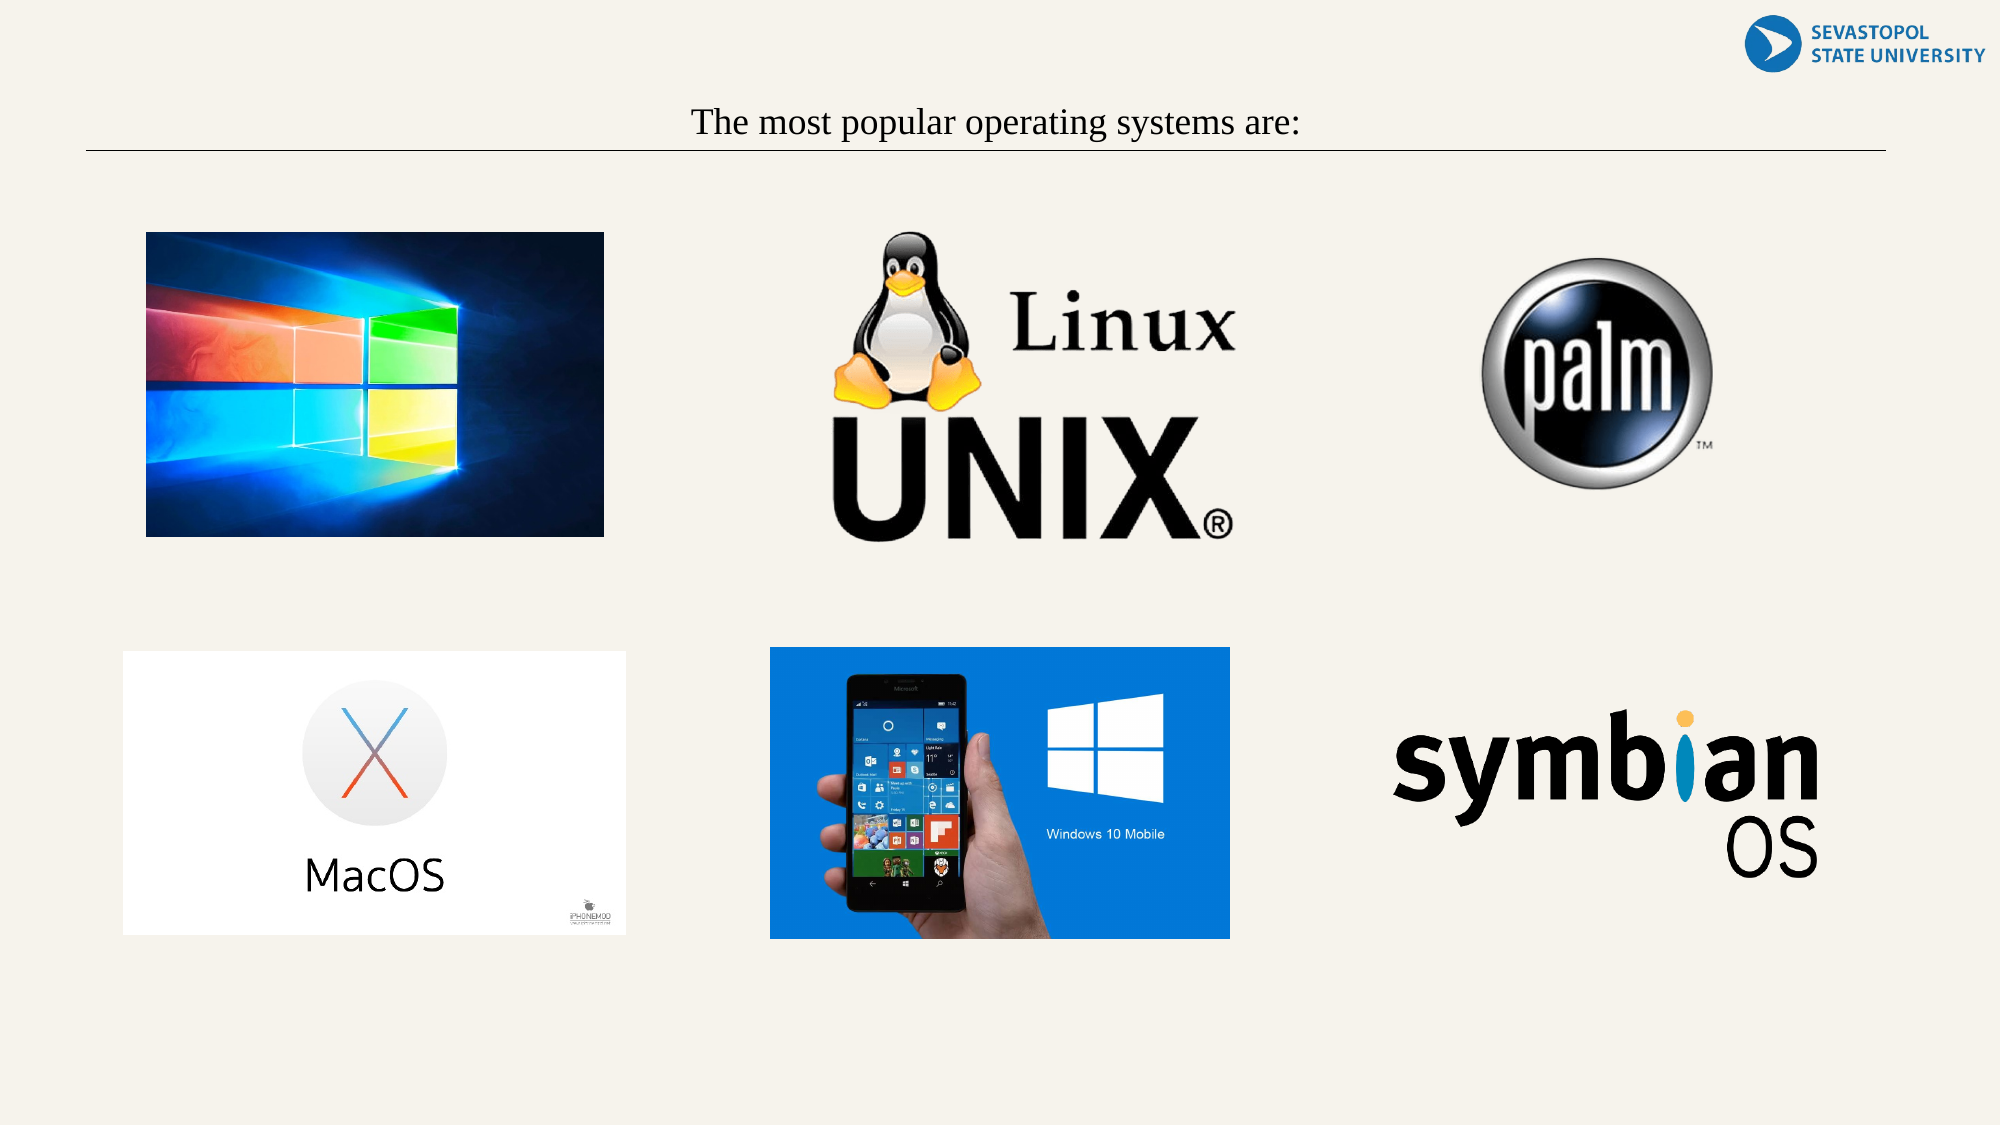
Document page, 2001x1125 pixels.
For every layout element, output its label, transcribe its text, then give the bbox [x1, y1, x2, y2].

picture [1393, 708, 1817, 878]
picture [123, 651, 627, 935]
picture [1733, 10, 1991, 77]
text_box The most popular operating systems are: [676, 89, 1324, 150]
picture [770, 647, 1230, 939]
picture [747, 216, 1894, 563]
picture [146, 232, 604, 537]
